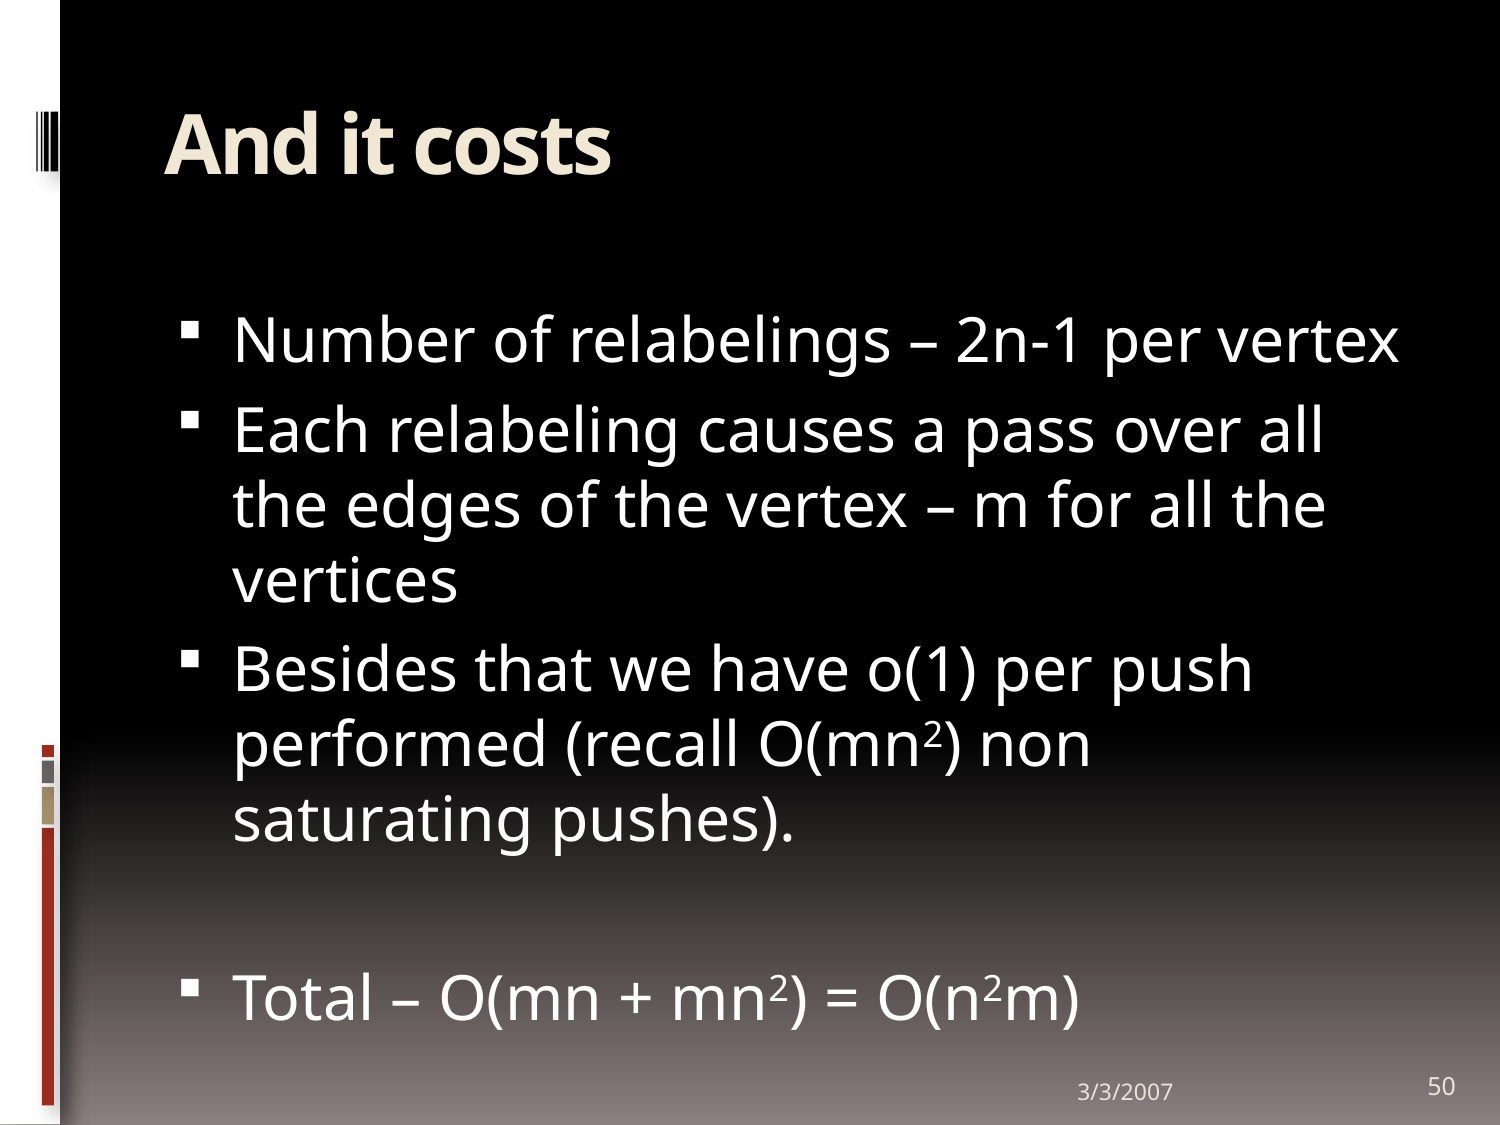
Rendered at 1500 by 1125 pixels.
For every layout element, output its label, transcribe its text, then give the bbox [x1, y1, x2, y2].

slide_number 50 [1412, 1052, 1488, 1113]
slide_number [1062, 1052, 1412, 1113]
title And it costs [150, 84, 1425, 235]
list Number of relabelings – 2n-1 per vertex Each relabeling causes a pass over all the edges of the vertex – m for all the vertices Besides that we have o(1) per push performed (recall O(mn2) non saturating pushes). Total – O(mn + mn2) = O(n2m) [150, 292, 1425, 1043]
